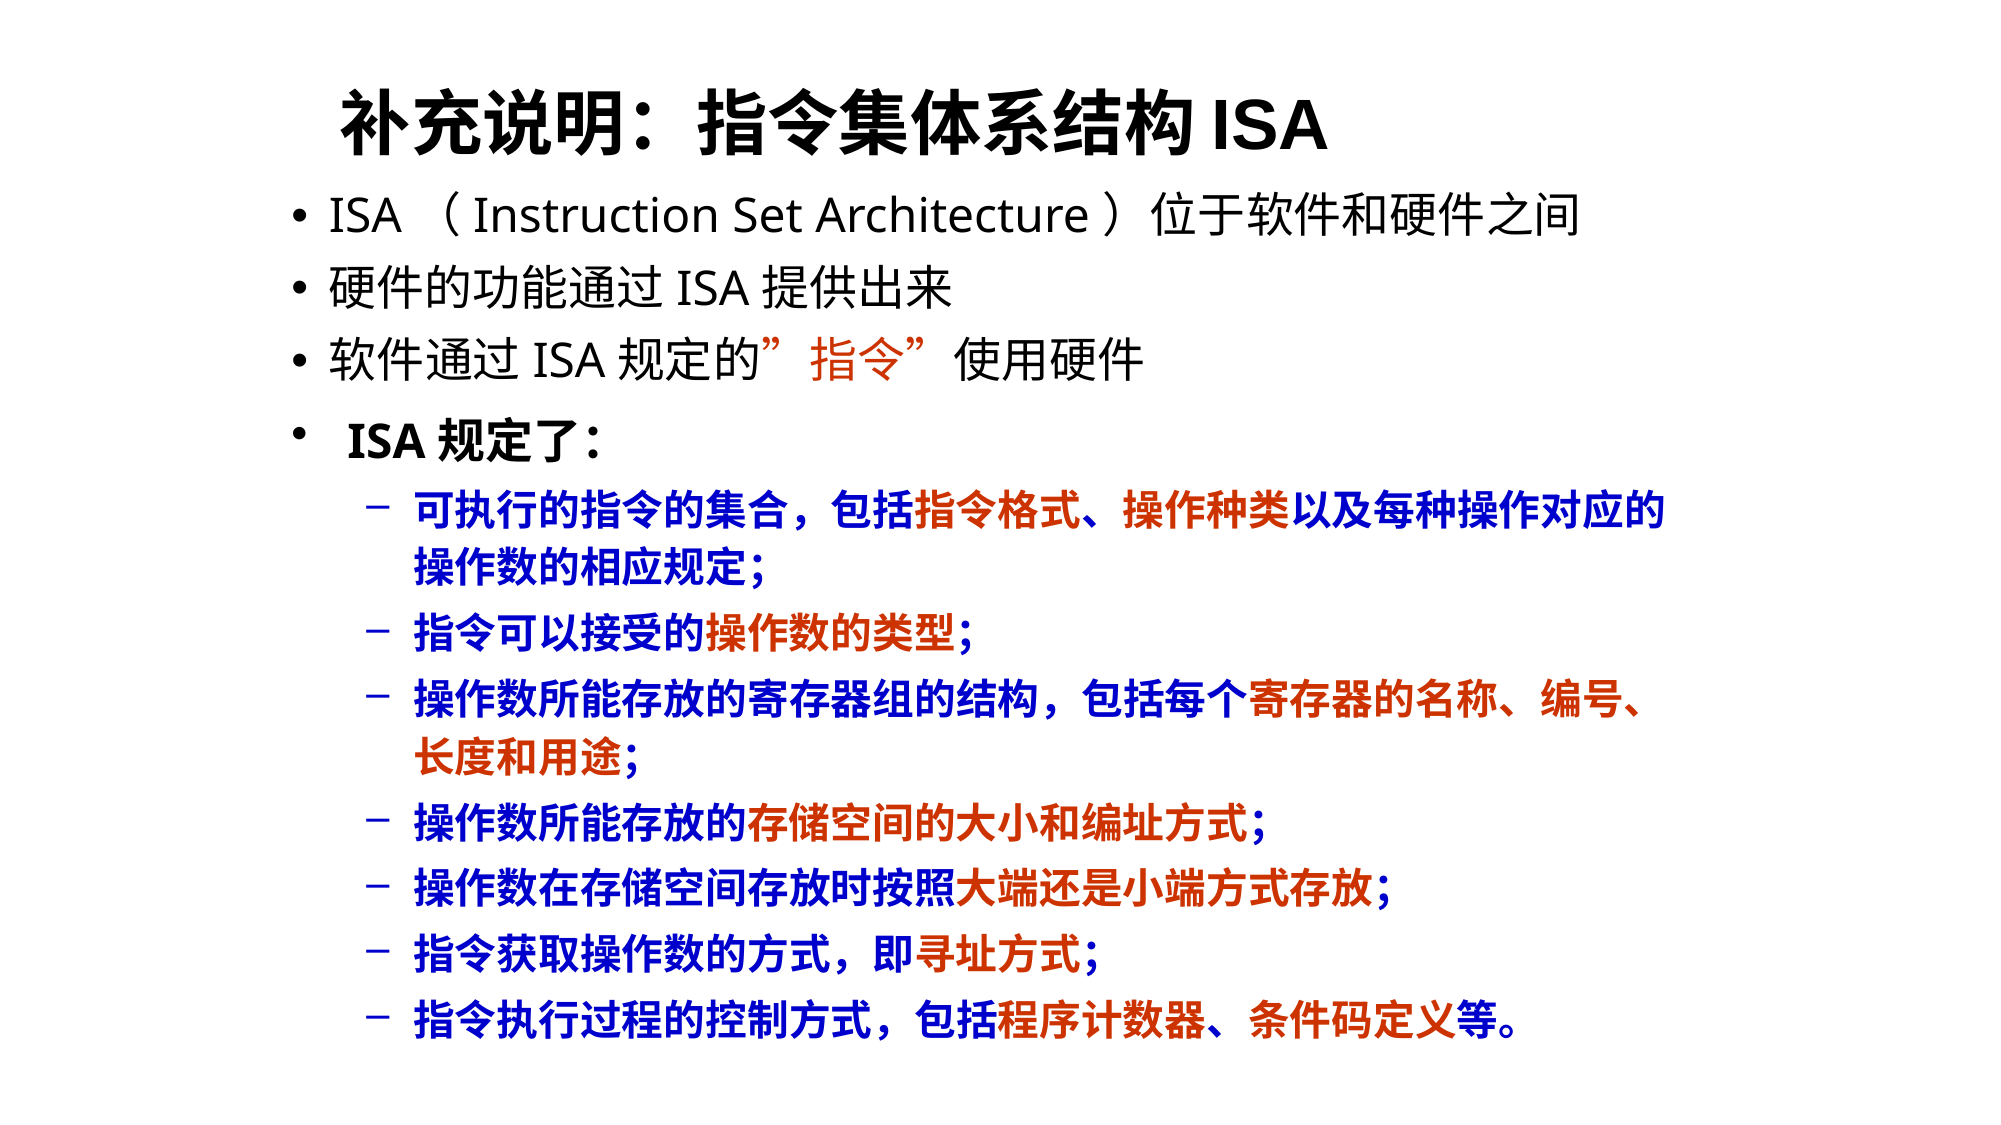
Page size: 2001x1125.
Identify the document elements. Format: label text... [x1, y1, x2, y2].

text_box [497, 494, 1606, 989]
list ISA（Instruction Set Architecture）位于软件和硬件之间 硬件的功能通过ISA提供出来 软件通过ISA规定的”指令”使用硬件 [276, 184, 1650, 394]
text_box ISA规定了： 可执行的指令的集合，包括指令格式、操作种类以及每种操作对应的操作数的相应规定； 指令可以接受的操作数的类型； 操作数所能存放的寄存器组的结构，包括每个寄存器的名称、编号、长度和用途； 操作数所能存放的存储空间的大小和编址方式； 操作数在存储空间存放时按照大端还是小端方式存放； 指令获取操作数的方式，即寻址方式； 指令执行过程的控制方式，包括程序计数器、条件码定义等。 [276, 394, 1721, 1118]
title 补充说明：指令集体系结构ISA [324, 80, 1675, 173]
